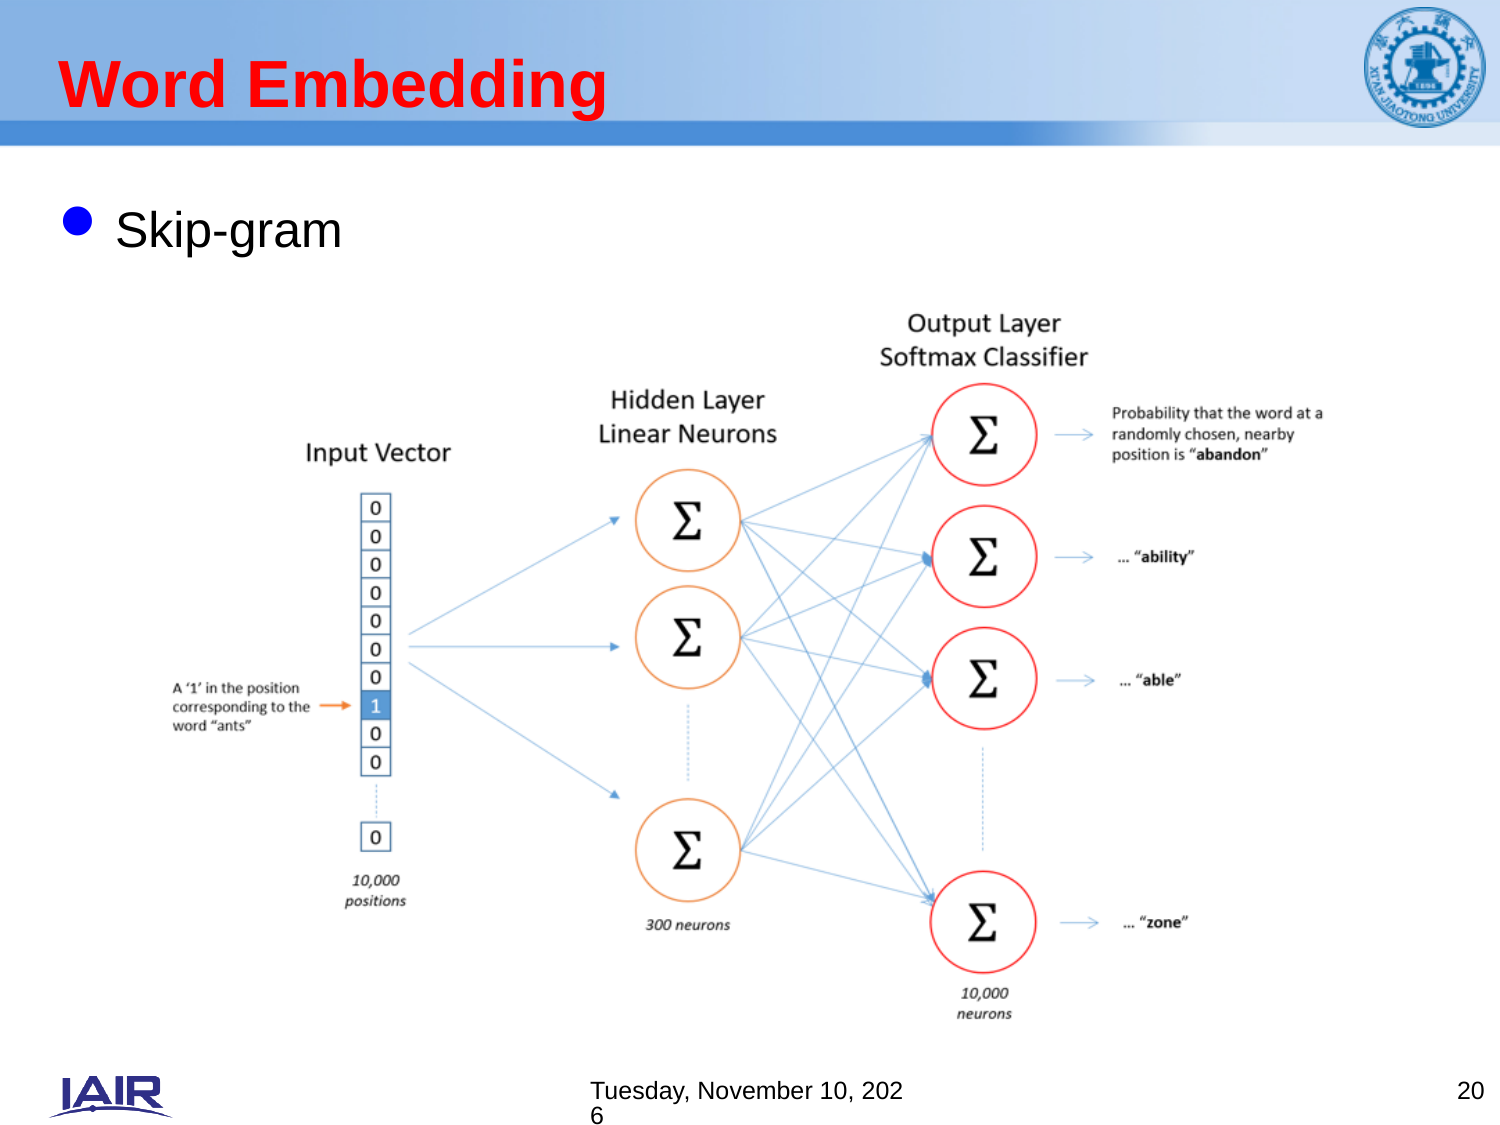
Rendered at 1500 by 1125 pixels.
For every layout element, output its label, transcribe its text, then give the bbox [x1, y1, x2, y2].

slide_number 20 [1149, 1066, 1500, 1125]
footer [0, 1066, 356, 1125]
picture [0, 0, 1500, 1125]
title Word Embedding [43, 19, 1420, 142]
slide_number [574, 1066, 926, 1125]
list Skip-gram [43, 190, 1459, 1005]
